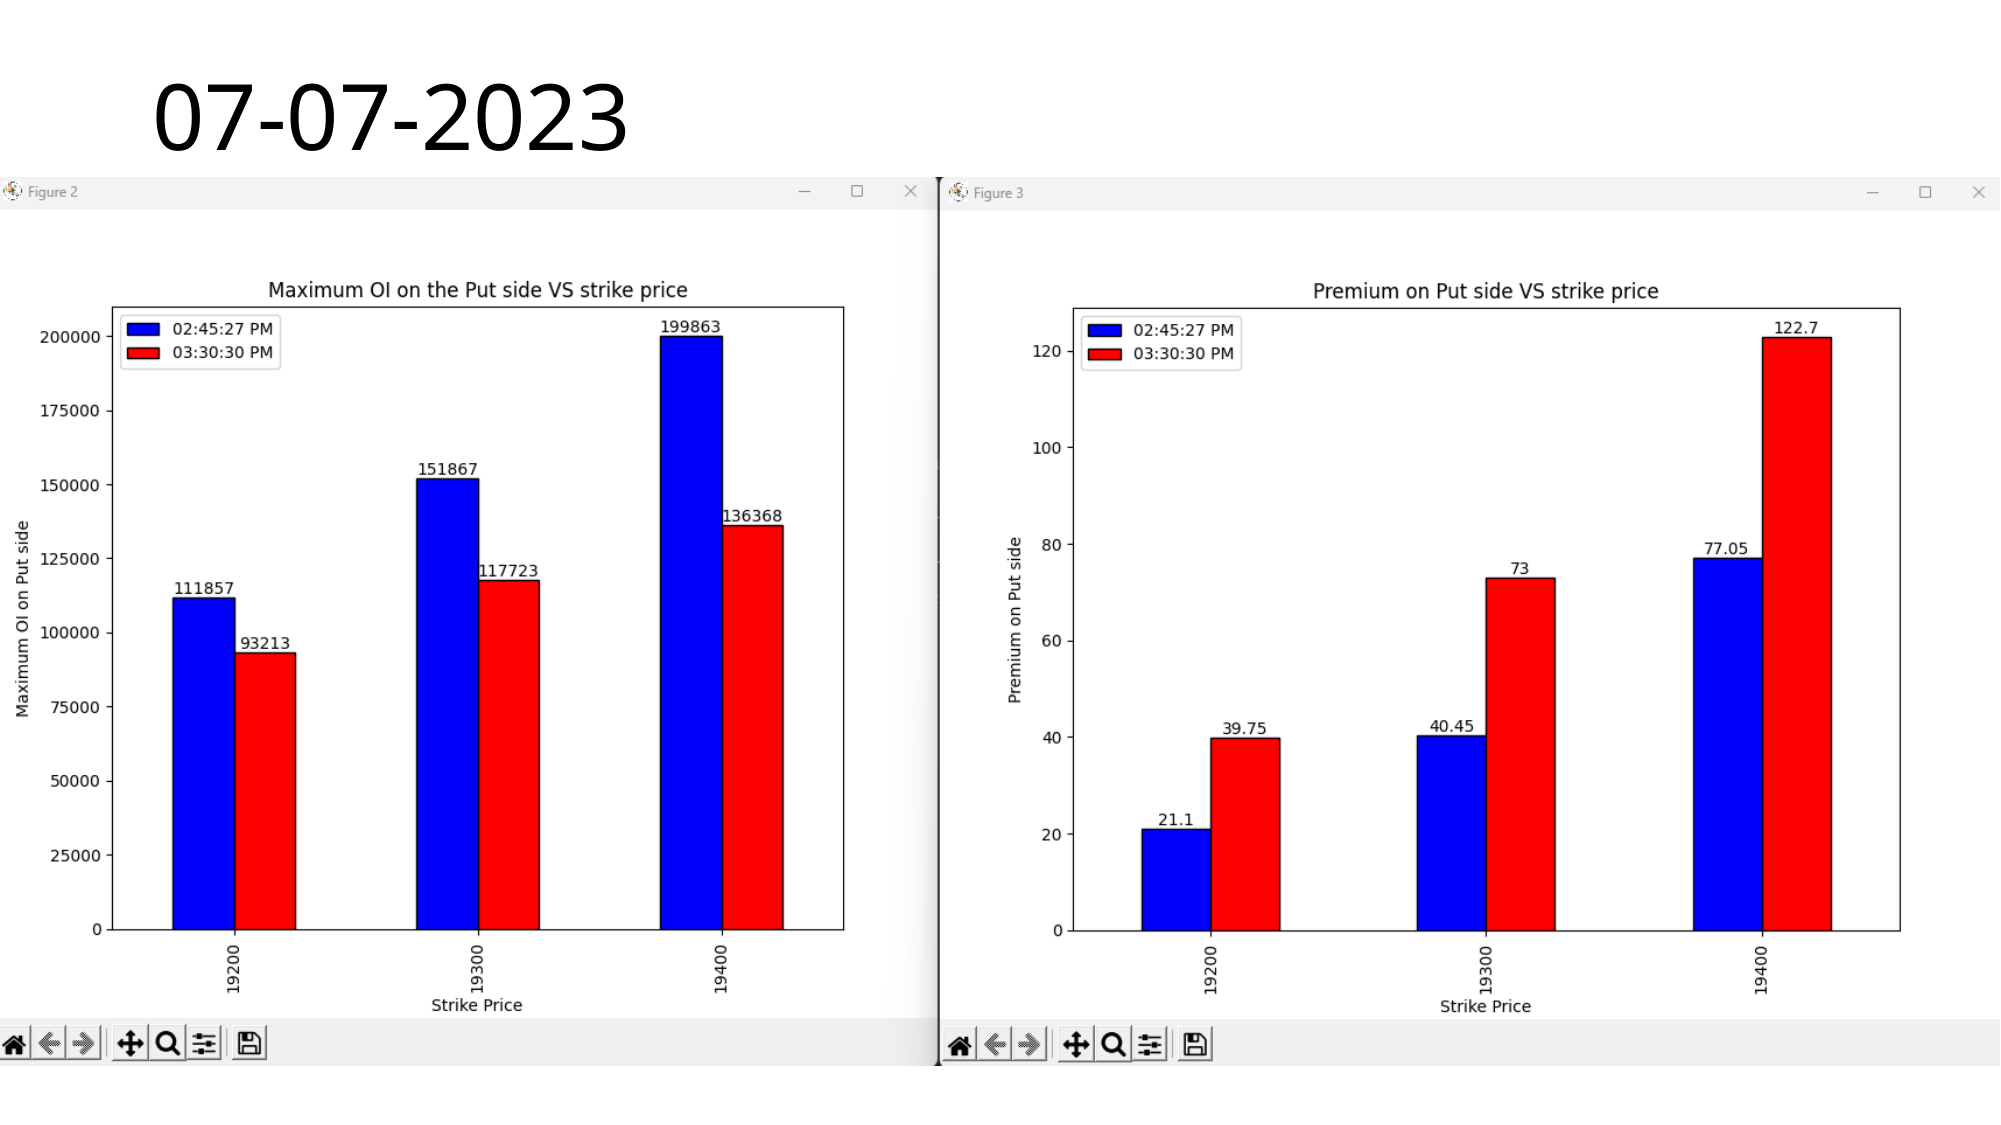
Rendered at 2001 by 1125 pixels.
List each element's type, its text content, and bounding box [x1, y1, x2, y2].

picture [0, 177, 2000, 1066]
title 07-07-2023 [137, 59, 1863, 177]
